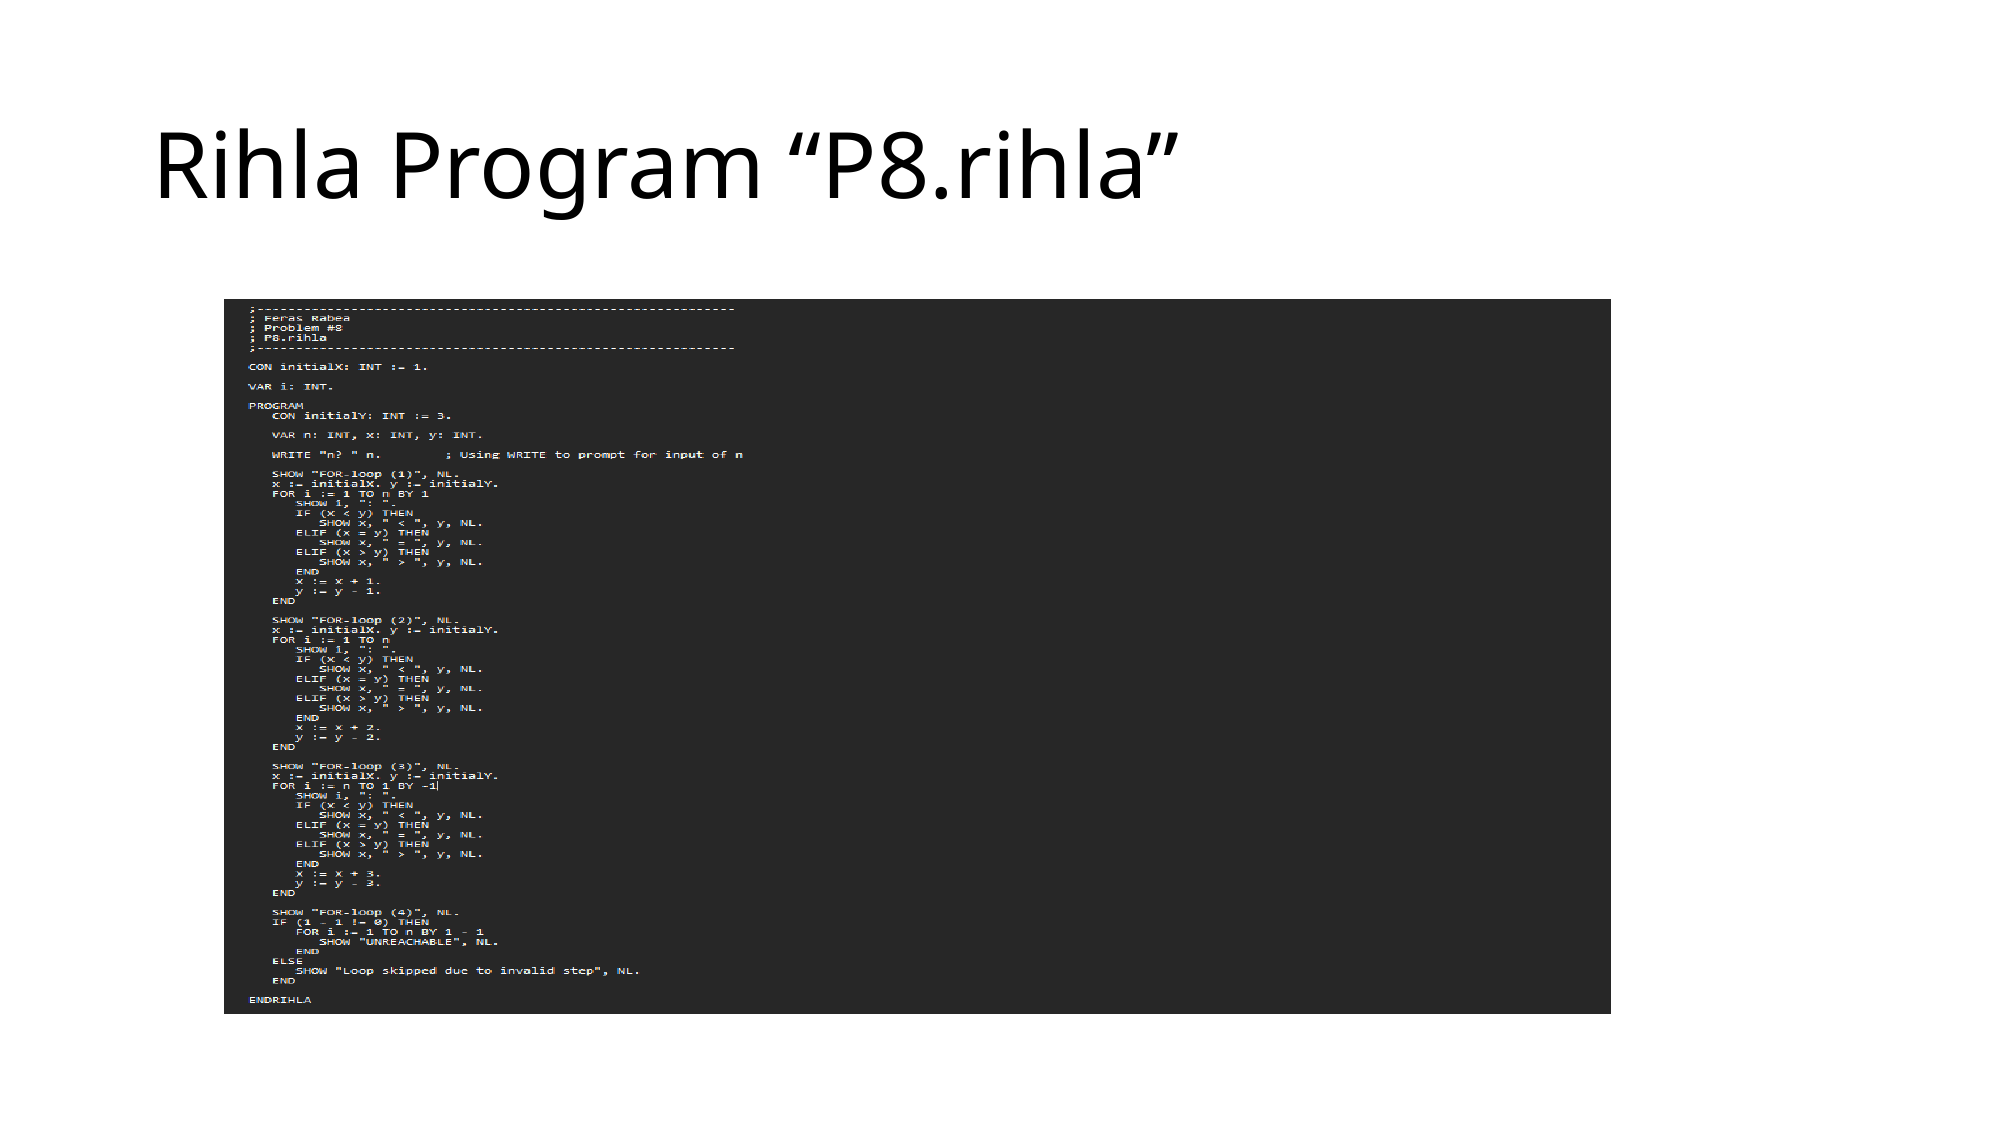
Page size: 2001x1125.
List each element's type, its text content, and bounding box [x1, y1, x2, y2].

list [223, 298, 1611, 1014]
title Rihla Program “P8.rihla” [137, 59, 1863, 278]
